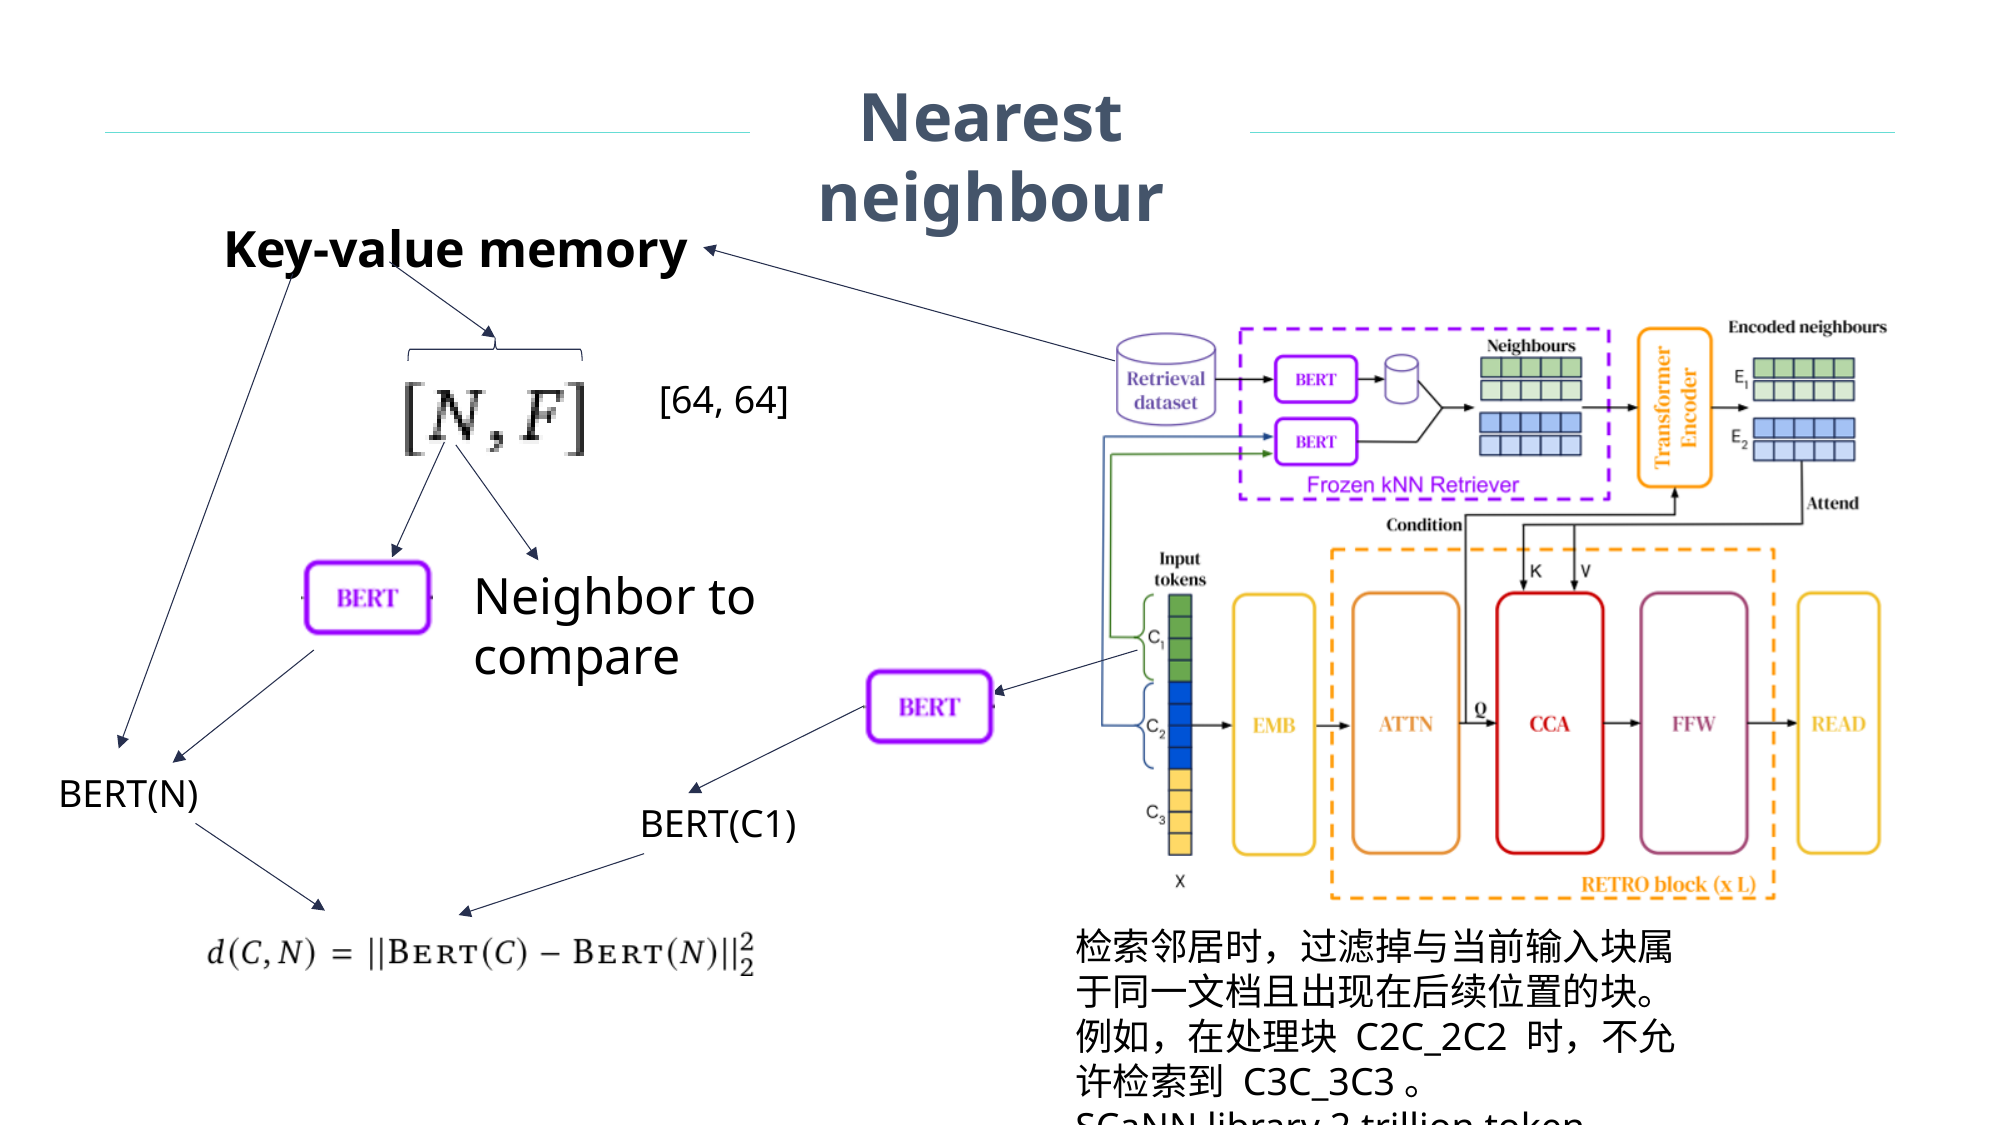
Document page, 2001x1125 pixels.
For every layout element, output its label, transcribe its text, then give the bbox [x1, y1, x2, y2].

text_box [195, 823, 325, 911]
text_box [389, 261, 496, 338]
text_box [407, 338, 583, 361]
picture [205, 929, 755, 976]
text_box Neighbor to compare [458, 557, 792, 693]
text_box [64, 64] [644, 368, 861, 429]
picture [1060, 285, 1932, 911]
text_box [391, 441, 445, 558]
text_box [118, 273, 293, 749]
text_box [688, 706, 863, 794]
text_box 检索邻居时，过滤掉与当前输入块属于同一文档且出现在后续位置的块。例如，在处理块 C2C_2C2​ 时，不允许检索到 C3C_3C3​。 SCaNN library 2 trillion token database in 10m [1060, 915, 1727, 1125]
text_box Key-value memory [208, 209, 704, 285]
text_box BERT(C1) [624, 793, 845, 853]
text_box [458, 853, 645, 916]
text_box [172, 649, 314, 763]
picture [389, 374, 609, 473]
picture [301, 557, 433, 637]
text_box BERT(N) [43, 762, 214, 823]
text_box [455, 444, 539, 561]
list Nearest neighbour [732, 67, 1250, 261]
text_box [991, 649, 1138, 694]
picture [862, 666, 995, 746]
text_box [688, 247, 1115, 361]
